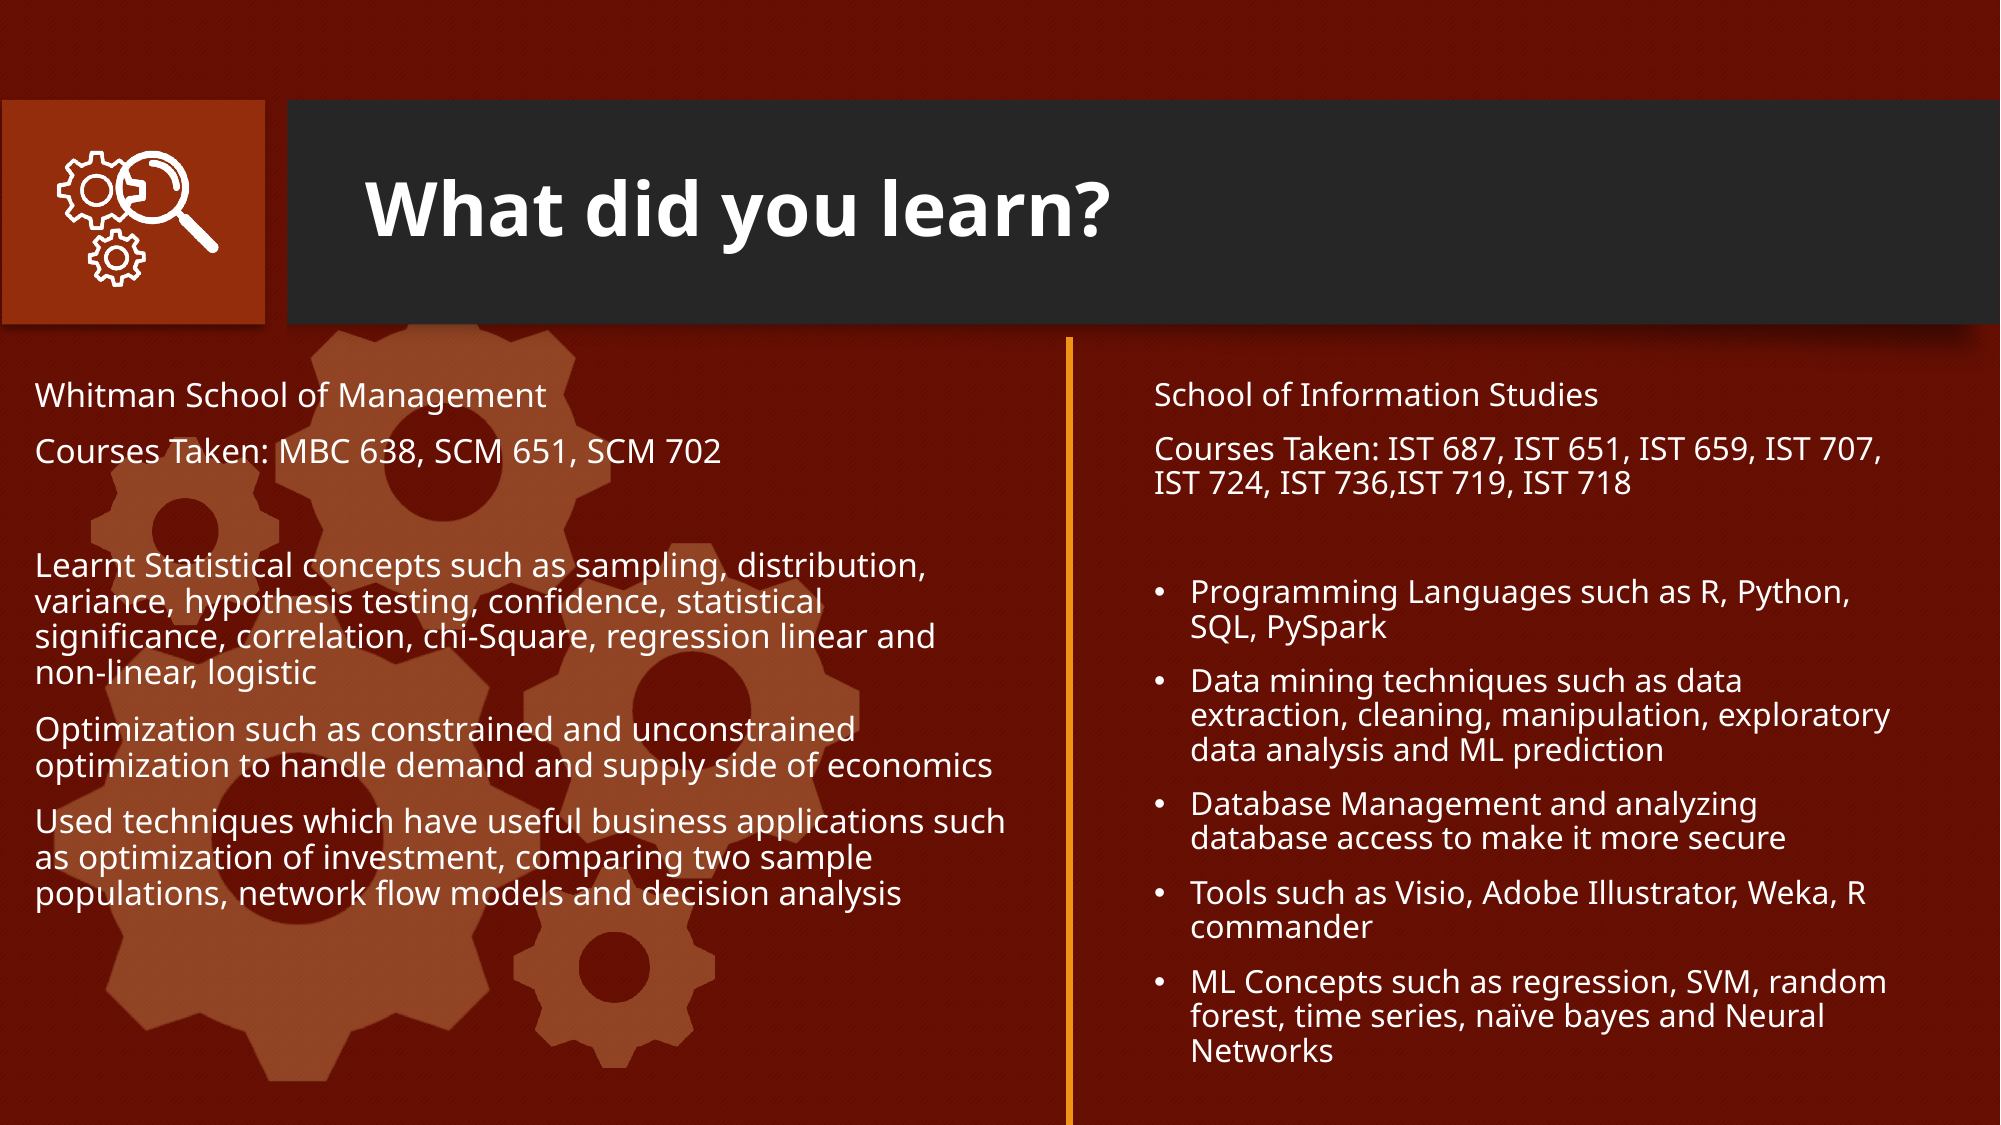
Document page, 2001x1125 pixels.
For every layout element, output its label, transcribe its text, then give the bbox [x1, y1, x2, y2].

title What did you learn? [350, 123, 1928, 301]
text_box School of Information Studies Courses Taken: IST 687, IST 651, IST 659, IST 707, IST 724, IST 736,IST 719, IST 718 Programming Languages such as R, Python, SQL, PySpark Data mining techniques such as data extraction, cleaning, manipulation, exploratory data analysis and ML prediction Database Management and analyzing database access to make it more secure Tools such as Visio, Adobe Illustrator, Weka, R commander ML Concepts such as regression, SVM, random forest, time series, naïve bayes and Neural Networks [1139, 370, 1910, 1079]
list Whitman School of Management Courses Taken: MBC 638, SCM 651, SCM 702 Learnt Statistical concepts such as sampling, distribution, variance, hypothesis testing, confidence, statistical significance, correlation, chi-Square, regression linear and non-linear, logistic Optimization such as constrained and unconstrained optimization to handle demand and supply side of economics Used techniques which have useful business applications such as optimization of investment, comparing two sample populations, network flow models and decision analysis [19, 371, 1027, 962]
picture [19, 100, 2000, 376]
picture [11, 505, 756, 1109]
